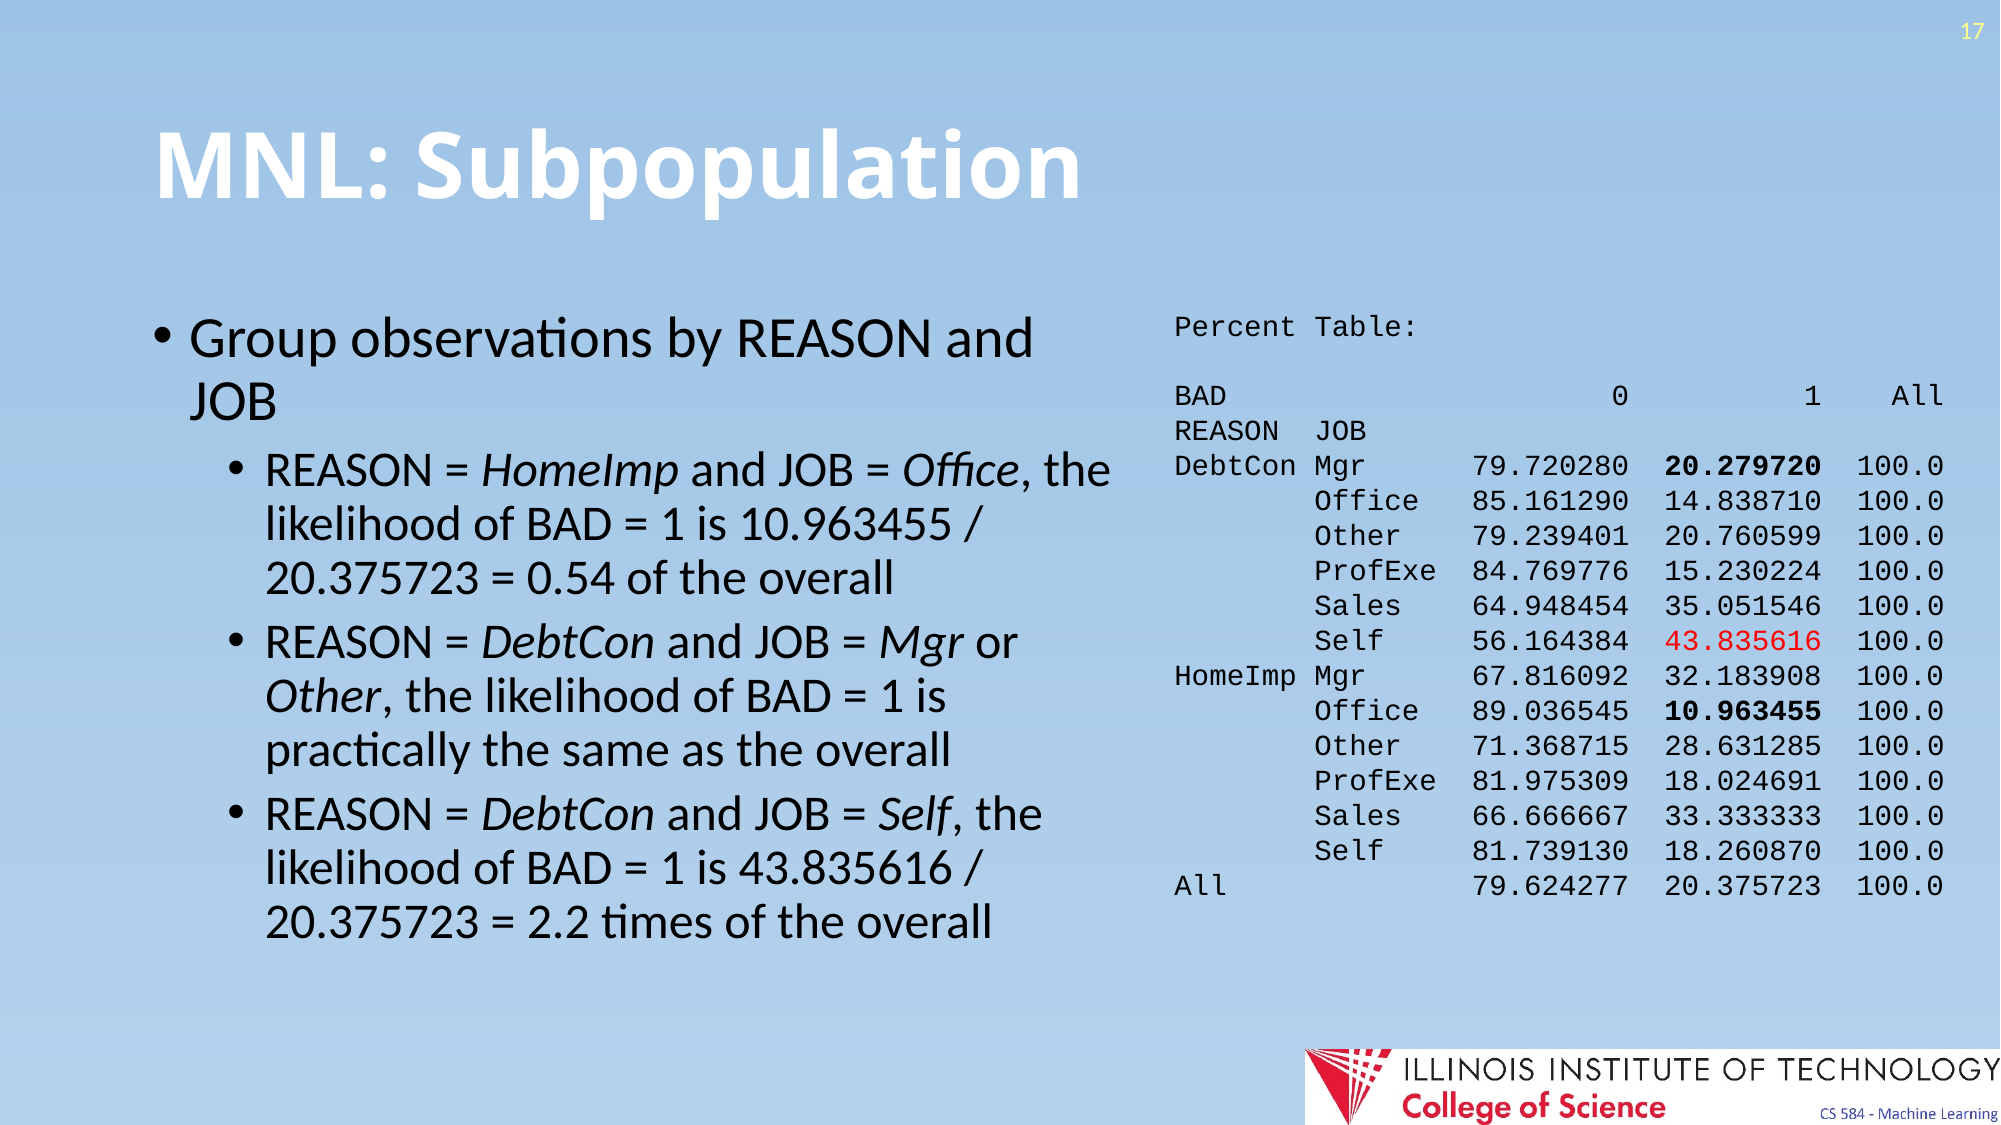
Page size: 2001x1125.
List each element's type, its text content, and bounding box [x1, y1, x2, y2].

list Group observations by REASON and JOB REASON = HomeImp and JOB = Office, the likelihood of BAD = 1 is 10.963455 / 20.375723 = 0.54 of the overall REASON = DebtCon and JOB = Mgr or Other, the likelihood of BAD = 1 is practically the same as the overall REASON = DebtCon and JOB = Self, the likelihood of BAD = 1 is 43.835616 / 20.375723 = 2.2 times of the overall [137, 299, 1132, 1014]
picture [1305, 1049, 2000, 1125]
text_box Percent Table: BAD 0 1 All REASON JOB DebtCon Mgr 79.720280 20.279720 100.0 Office 85.161290 14.838710 100.0 Other 79.239401 20.760599 100.0 ProfExe 84.769776 15.230224 100.0 Sales 64.948454 35.051546 100.0 Self 56.164384 43.835616 100.0 HomeImp Mgr 67.816092 32.183908 100.0 Office 89.036545 10.963455 100.0 Other 71.368715 28.631285 100.0 ProfExe 81.975309 18.024691 100.0 Sales 66.666667 33.333333 100.0 Self 81.739130 18.260870 100.0 All 79.624277 20.375723 100.0 [1159, 299, 1972, 909]
title MNL: Subpopulation [137, 59, 1863, 278]
slide_number 17 [1550, 0, 2000, 60]
